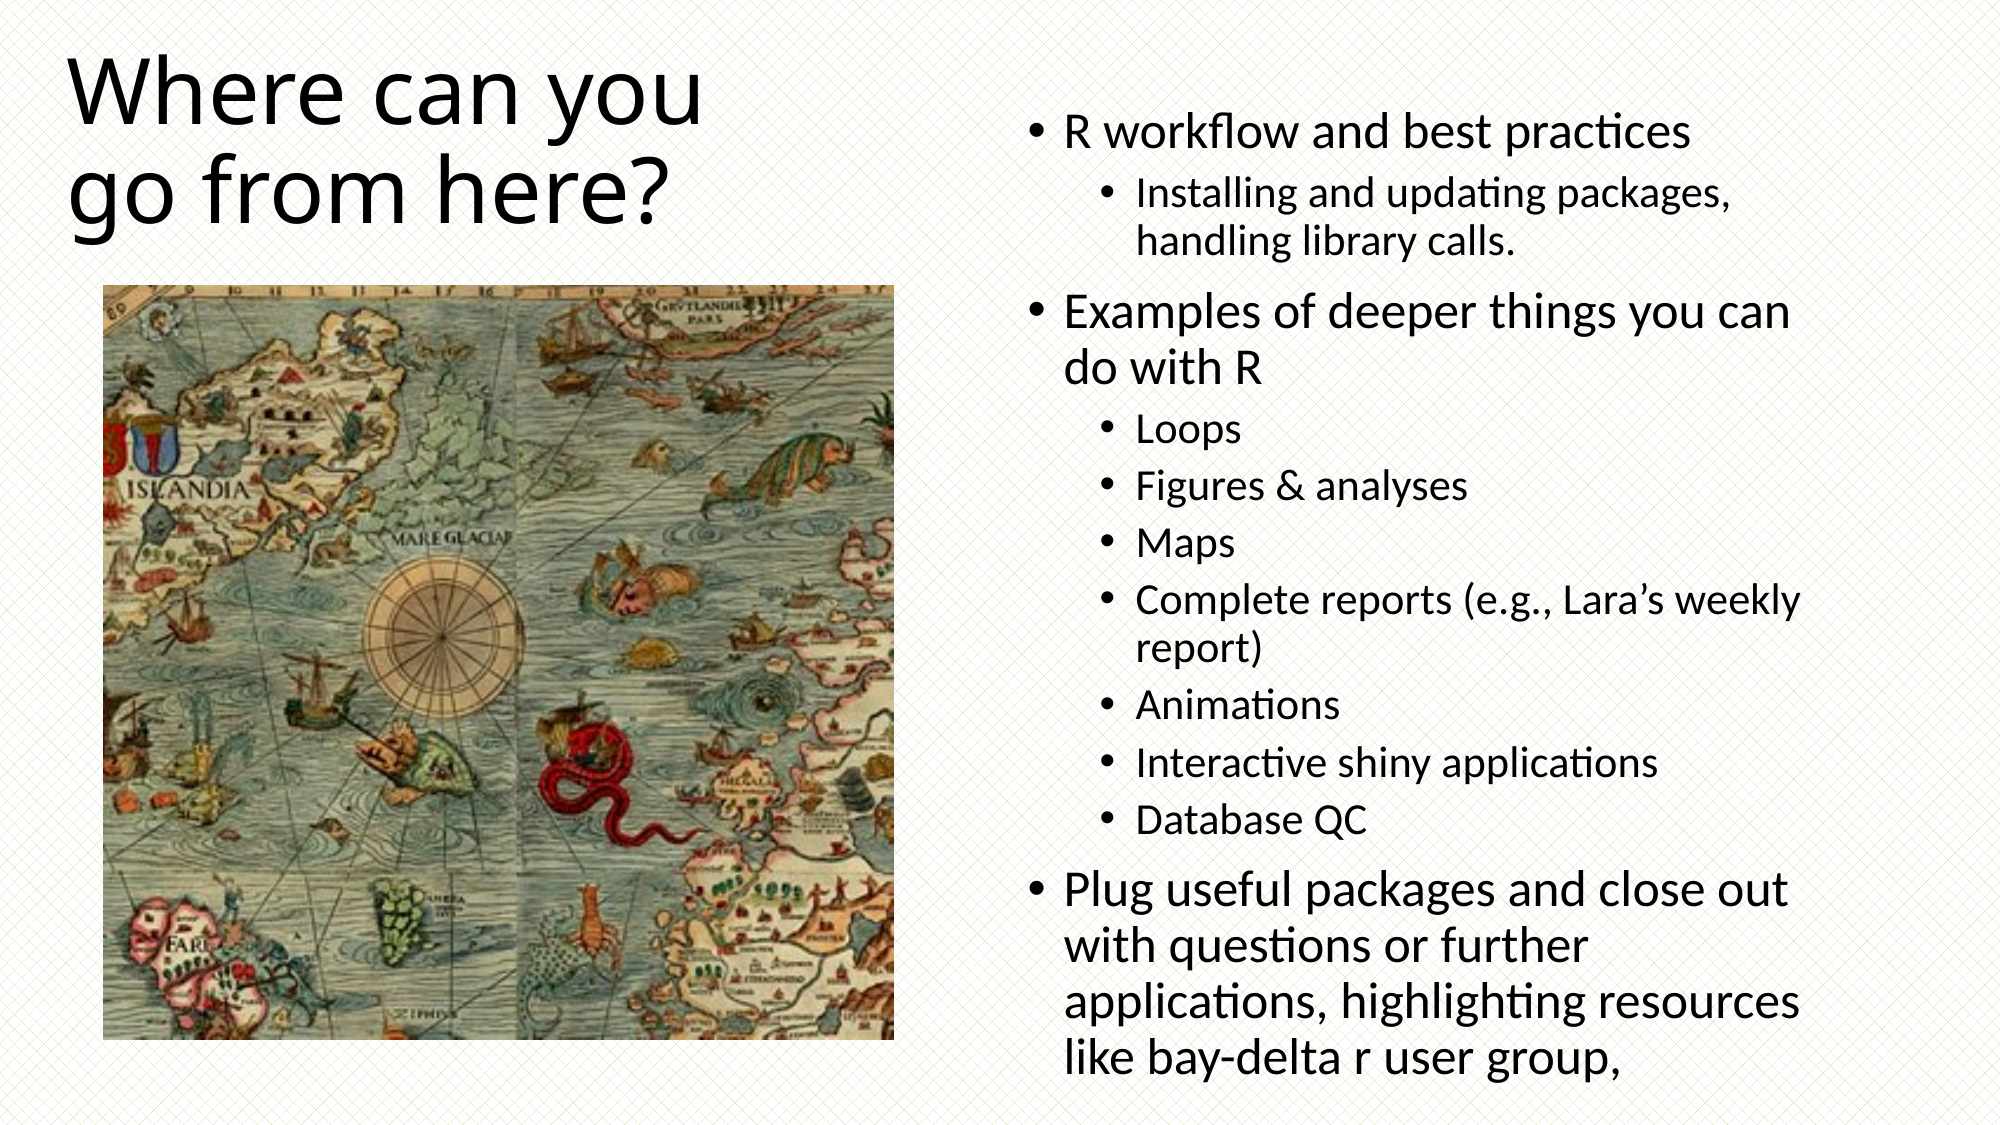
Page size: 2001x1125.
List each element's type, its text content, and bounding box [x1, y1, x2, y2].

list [103, 285, 894, 1040]
title Where can you go from here? [51, 35, 1777, 253]
list R workflow and best practices Installing and updating packages, handling library calls. Examples of deeper things you can do with R Loops Figures & analyses Maps Complete reports (e.g., Lara’s weekly report) Animations Interactive shiny applications Database QC Plug useful packages and close out with questions or further applications, highlighting resources like bay-delta r user group, [1012, 96, 1863, 1101]
